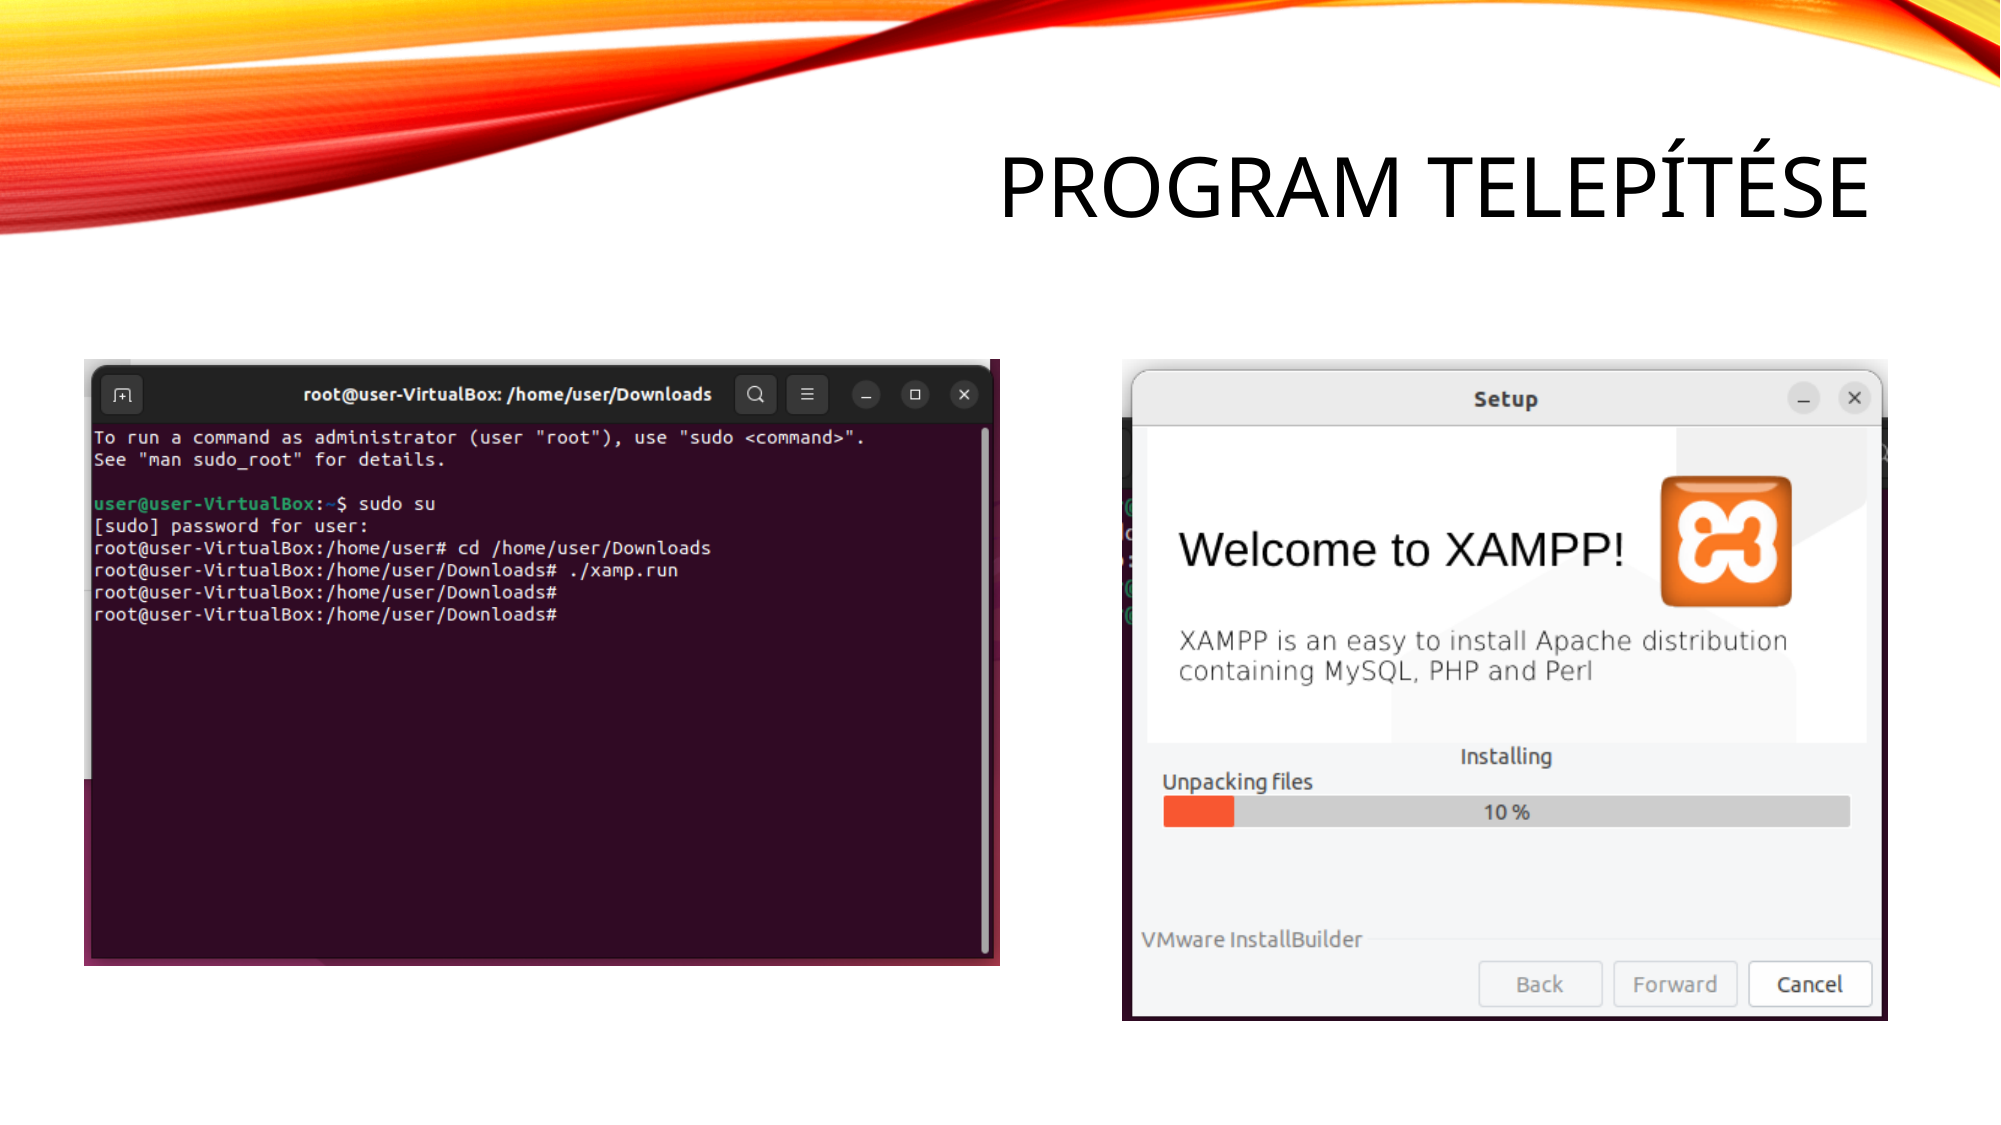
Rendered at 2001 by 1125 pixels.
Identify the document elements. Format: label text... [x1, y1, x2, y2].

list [84, 359, 1001, 966]
title Program telepítése [474, 125, 1888, 256]
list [1122, 359, 1888, 1021]
picture [0, 0, 2000, 237]
